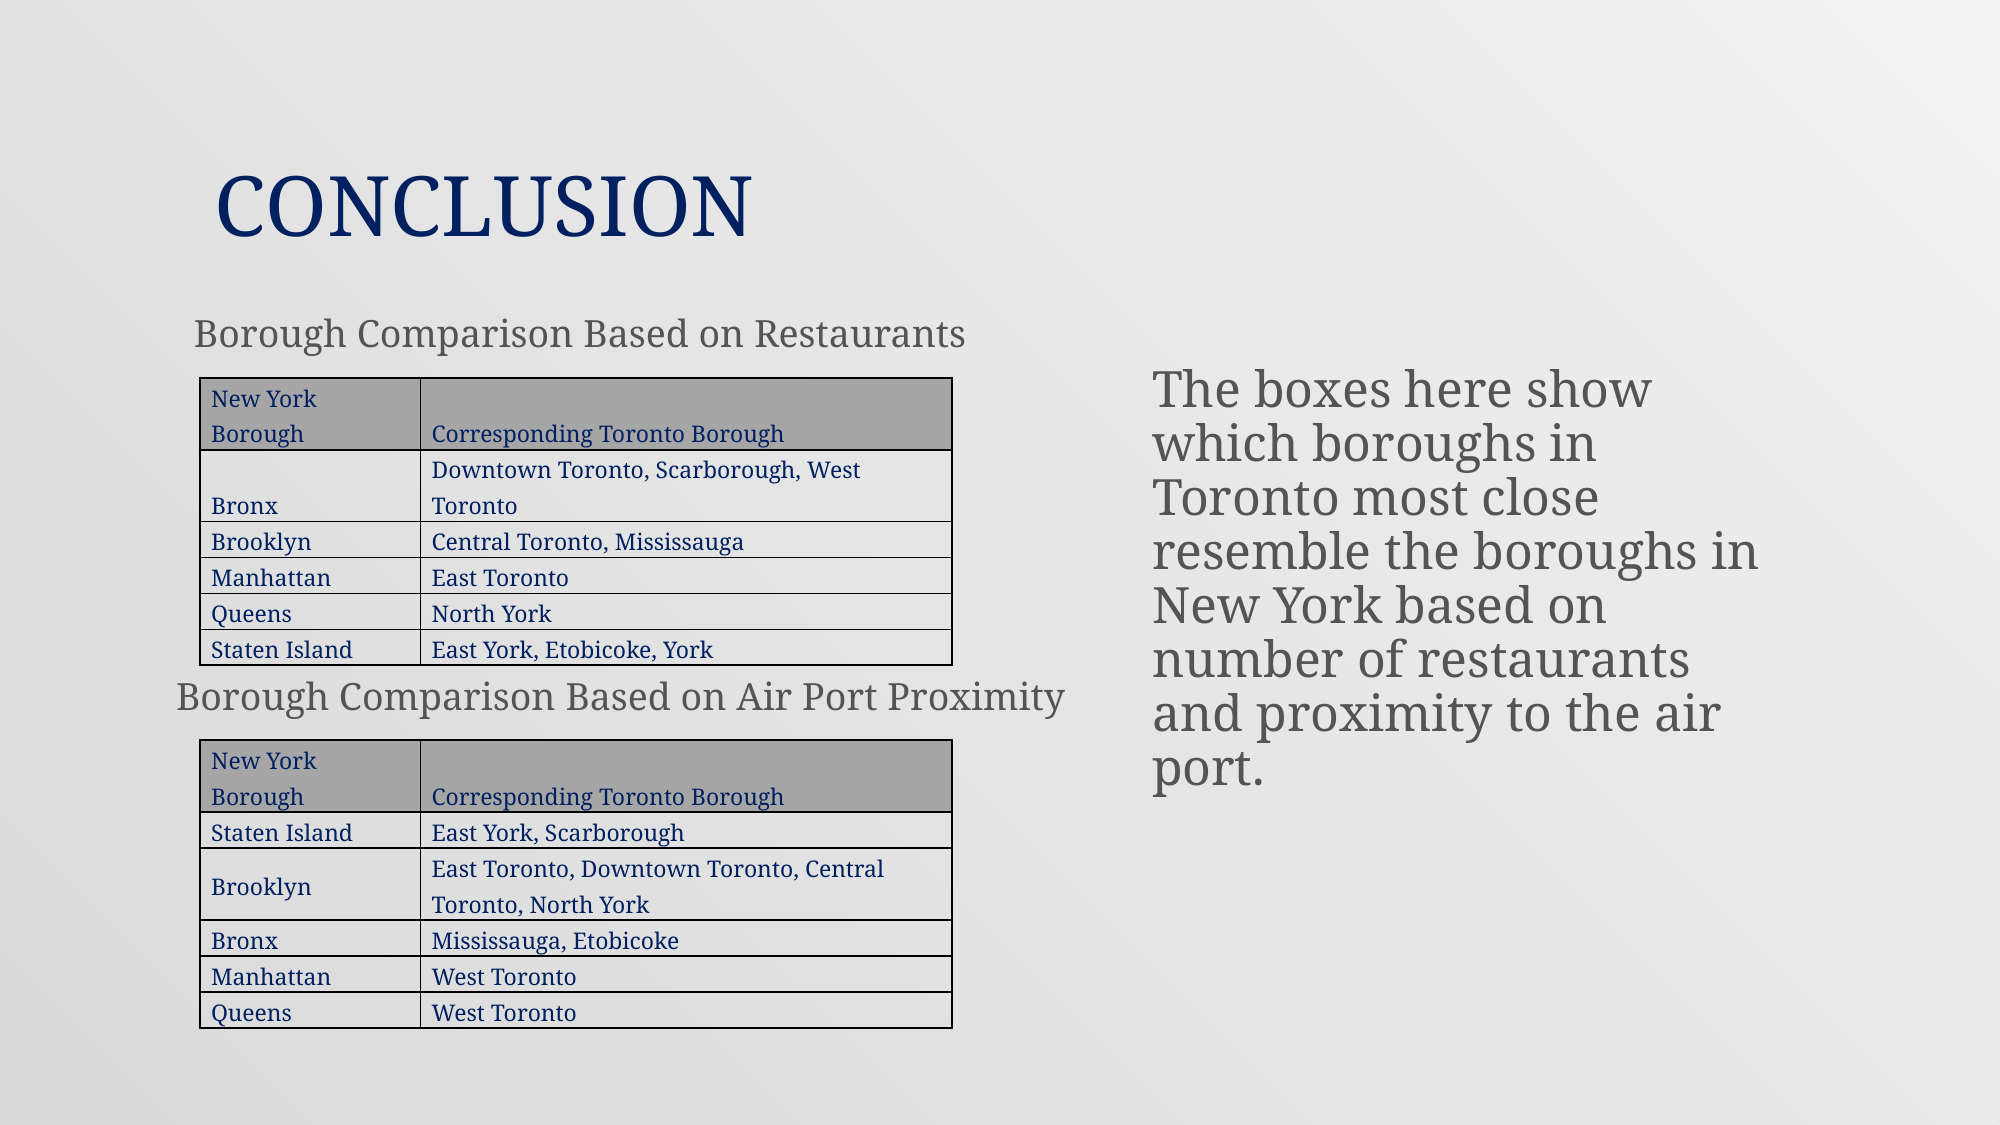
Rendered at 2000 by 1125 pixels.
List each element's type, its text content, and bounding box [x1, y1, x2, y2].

table_cell Mississauga, Etobicoke [421, 921, 951, 955]
table_cell Manhattan [201, 957, 420, 991]
text_box The boxes here show which boroughs in Toronto most close resemble the boroughs in New York based on number of restaurants and proximity to the air port. [1137, 357, 1775, 804]
table_header New York Borough [201, 379, 420, 449]
table_header Corresponding Toronto Borough [421, 741, 951, 811]
table_cell Brooklyn [201, 522, 420, 557]
table_cell Bronx [201, 451, 420, 521]
table_cell Bronx [201, 921, 420, 955]
table_cell East York, Etobicoke, York [421, 630, 951, 664]
table_cell Staten Island [201, 813, 420, 847]
table_header New York Borough [201, 741, 420, 811]
table_cell Central Toronto, Mississauga [421, 522, 951, 557]
table_cell Queens [201, 594, 420, 629]
table_cell Manhattan [201, 558, 420, 593]
table_cell Queens [201, 993, 420, 1027]
table_cell Brooklyn [201, 849, 420, 919]
table_cell Staten Island [201, 630, 420, 664]
table_cell West Toronto [421, 993, 951, 1027]
table_cell East Toronto [421, 558, 951, 593]
table_cell North York [421, 594, 951, 629]
text_box Borough Comparison Based on Restaurants [179, 308, 982, 364]
table_cell East York, Scarborough [421, 813, 951, 847]
table_cell East Toronto, Downtown Toronto, Central Toronto, North York [421, 849, 951, 919]
table_cell Downtown Toronto, Scarborough, West Toronto [421, 451, 951, 521]
table_header Corresponding Toronto Borough [421, 379, 951, 449]
table_cell West Toronto [421, 957, 951, 991]
text_box Borough Comparison Based on Air Port Proximity [161, 670, 1082, 726]
title Conclusion [199, 45, 1800, 263]
